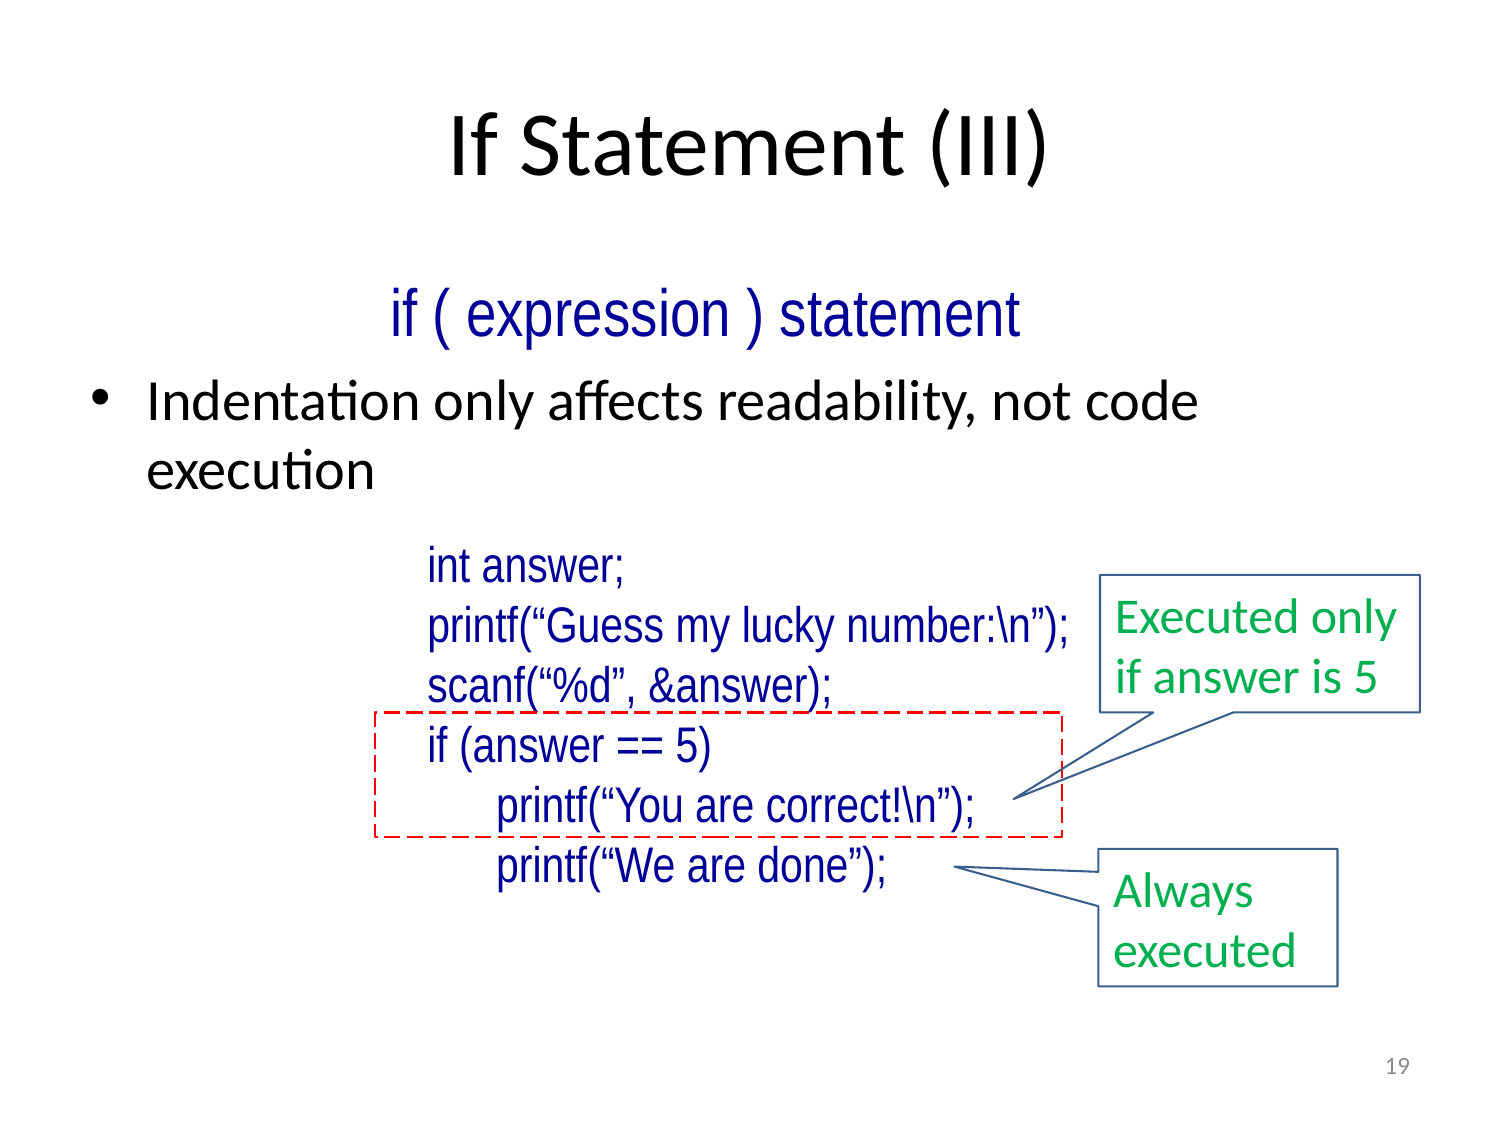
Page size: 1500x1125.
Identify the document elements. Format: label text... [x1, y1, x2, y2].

title If Statement (III) [75, 45, 1425, 233]
slide_number 19 [1287, 1034, 1425, 1095]
text_box int answer; printf(“Guess my lucky number:\n”); scanf(“%d”, &answer); if (answer == 5) printf(“You are correct!\n”); printf(“We are done”); [412, 524, 1213, 764]
text_box Always executed [952, 846, 1340, 989]
text_box [373, 710, 1064, 840]
list if ( expression ) statement Indentation only affects readability, not code execution [75, 262, 1425, 1005]
text_box Executed only if answer is 5 [1011, 572, 1422, 802]
text_box int answer; printf(“Guess my lucky number:\n”); scanf(“%d”, &answer); if (answer == 5) printf(“You are correct!\n”); printf(“We are done”); [412, 724, 1213, 900]
